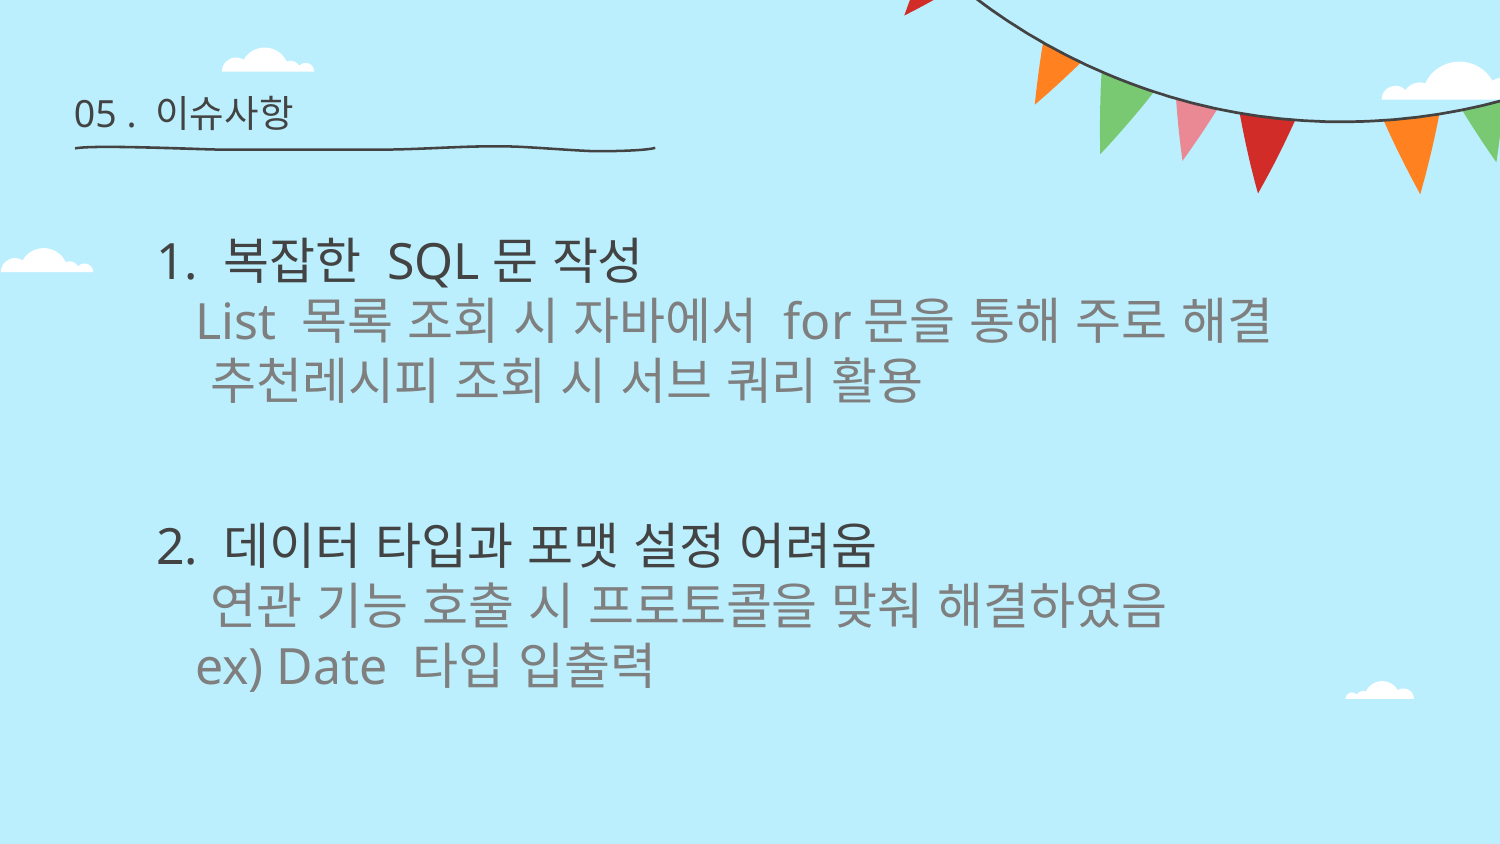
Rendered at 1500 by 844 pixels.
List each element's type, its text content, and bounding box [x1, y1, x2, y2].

text_box [74, 145, 656, 153]
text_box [903, 0, 1500, 210]
text_box 05 . 이슈사항 [59, 43, 684, 182]
text_box 1. 복잡한 SQL문 작성 List 목록 조회 시 자바에서 for문을 통해 주로 해결 추천레시피 조회 시 서브 쿼리 활용 [141, 227, 1500, 472]
text_box 2. 데이터 타입과 포맷 설정 어려움 연관 기능 호출 시 프로토콜을 맞춰 해결하였음 ex) Date 타입 입출력 [141, 461, 1432, 748]
